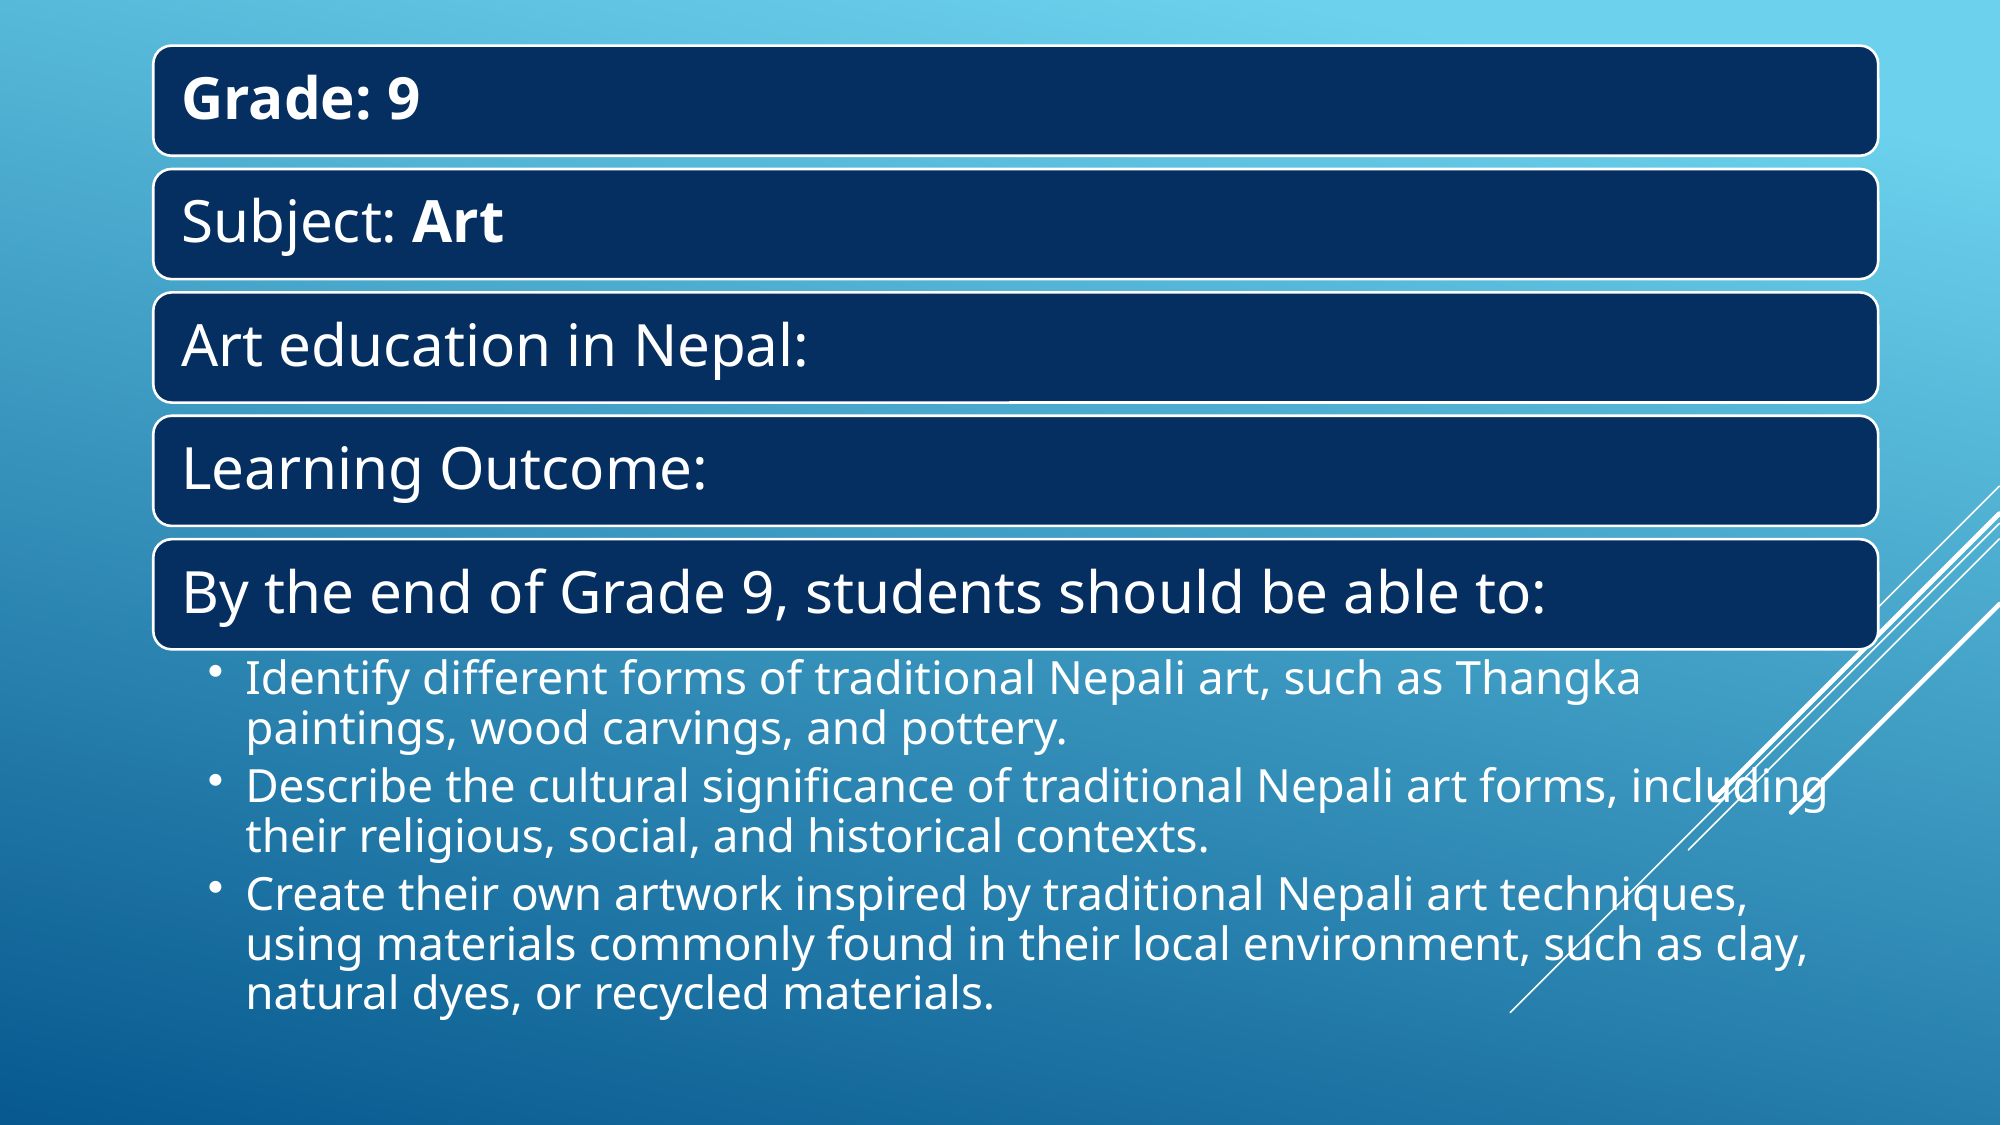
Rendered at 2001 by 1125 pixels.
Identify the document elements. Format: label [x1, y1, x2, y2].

list [152, 44, 1879, 1031]
